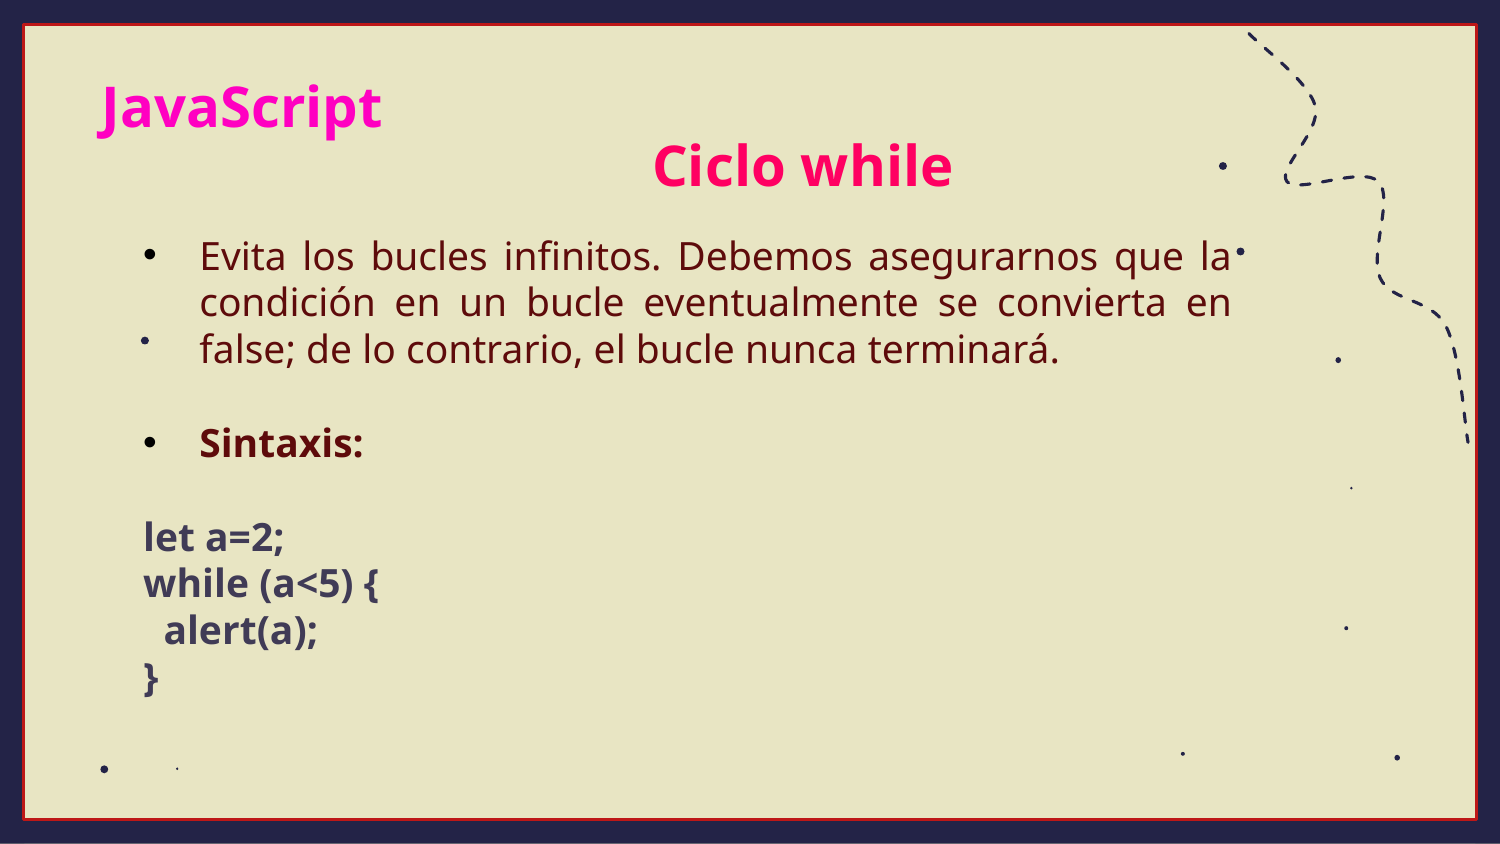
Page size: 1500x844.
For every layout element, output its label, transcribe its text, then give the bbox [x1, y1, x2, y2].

text_box Ciclo while [271, 122, 1335, 205]
text_box JavaScript [86, 63, 851, 146]
text_box Evita los bucles infinitos. Debemos asegurarnos que la condición en un bucle eventualmente se convierta en false; de lo contrario, el bucle nunca terminará. Sintaxis: let a=2; while (a<5) { alert(a); } [128, 223, 1248, 707]
